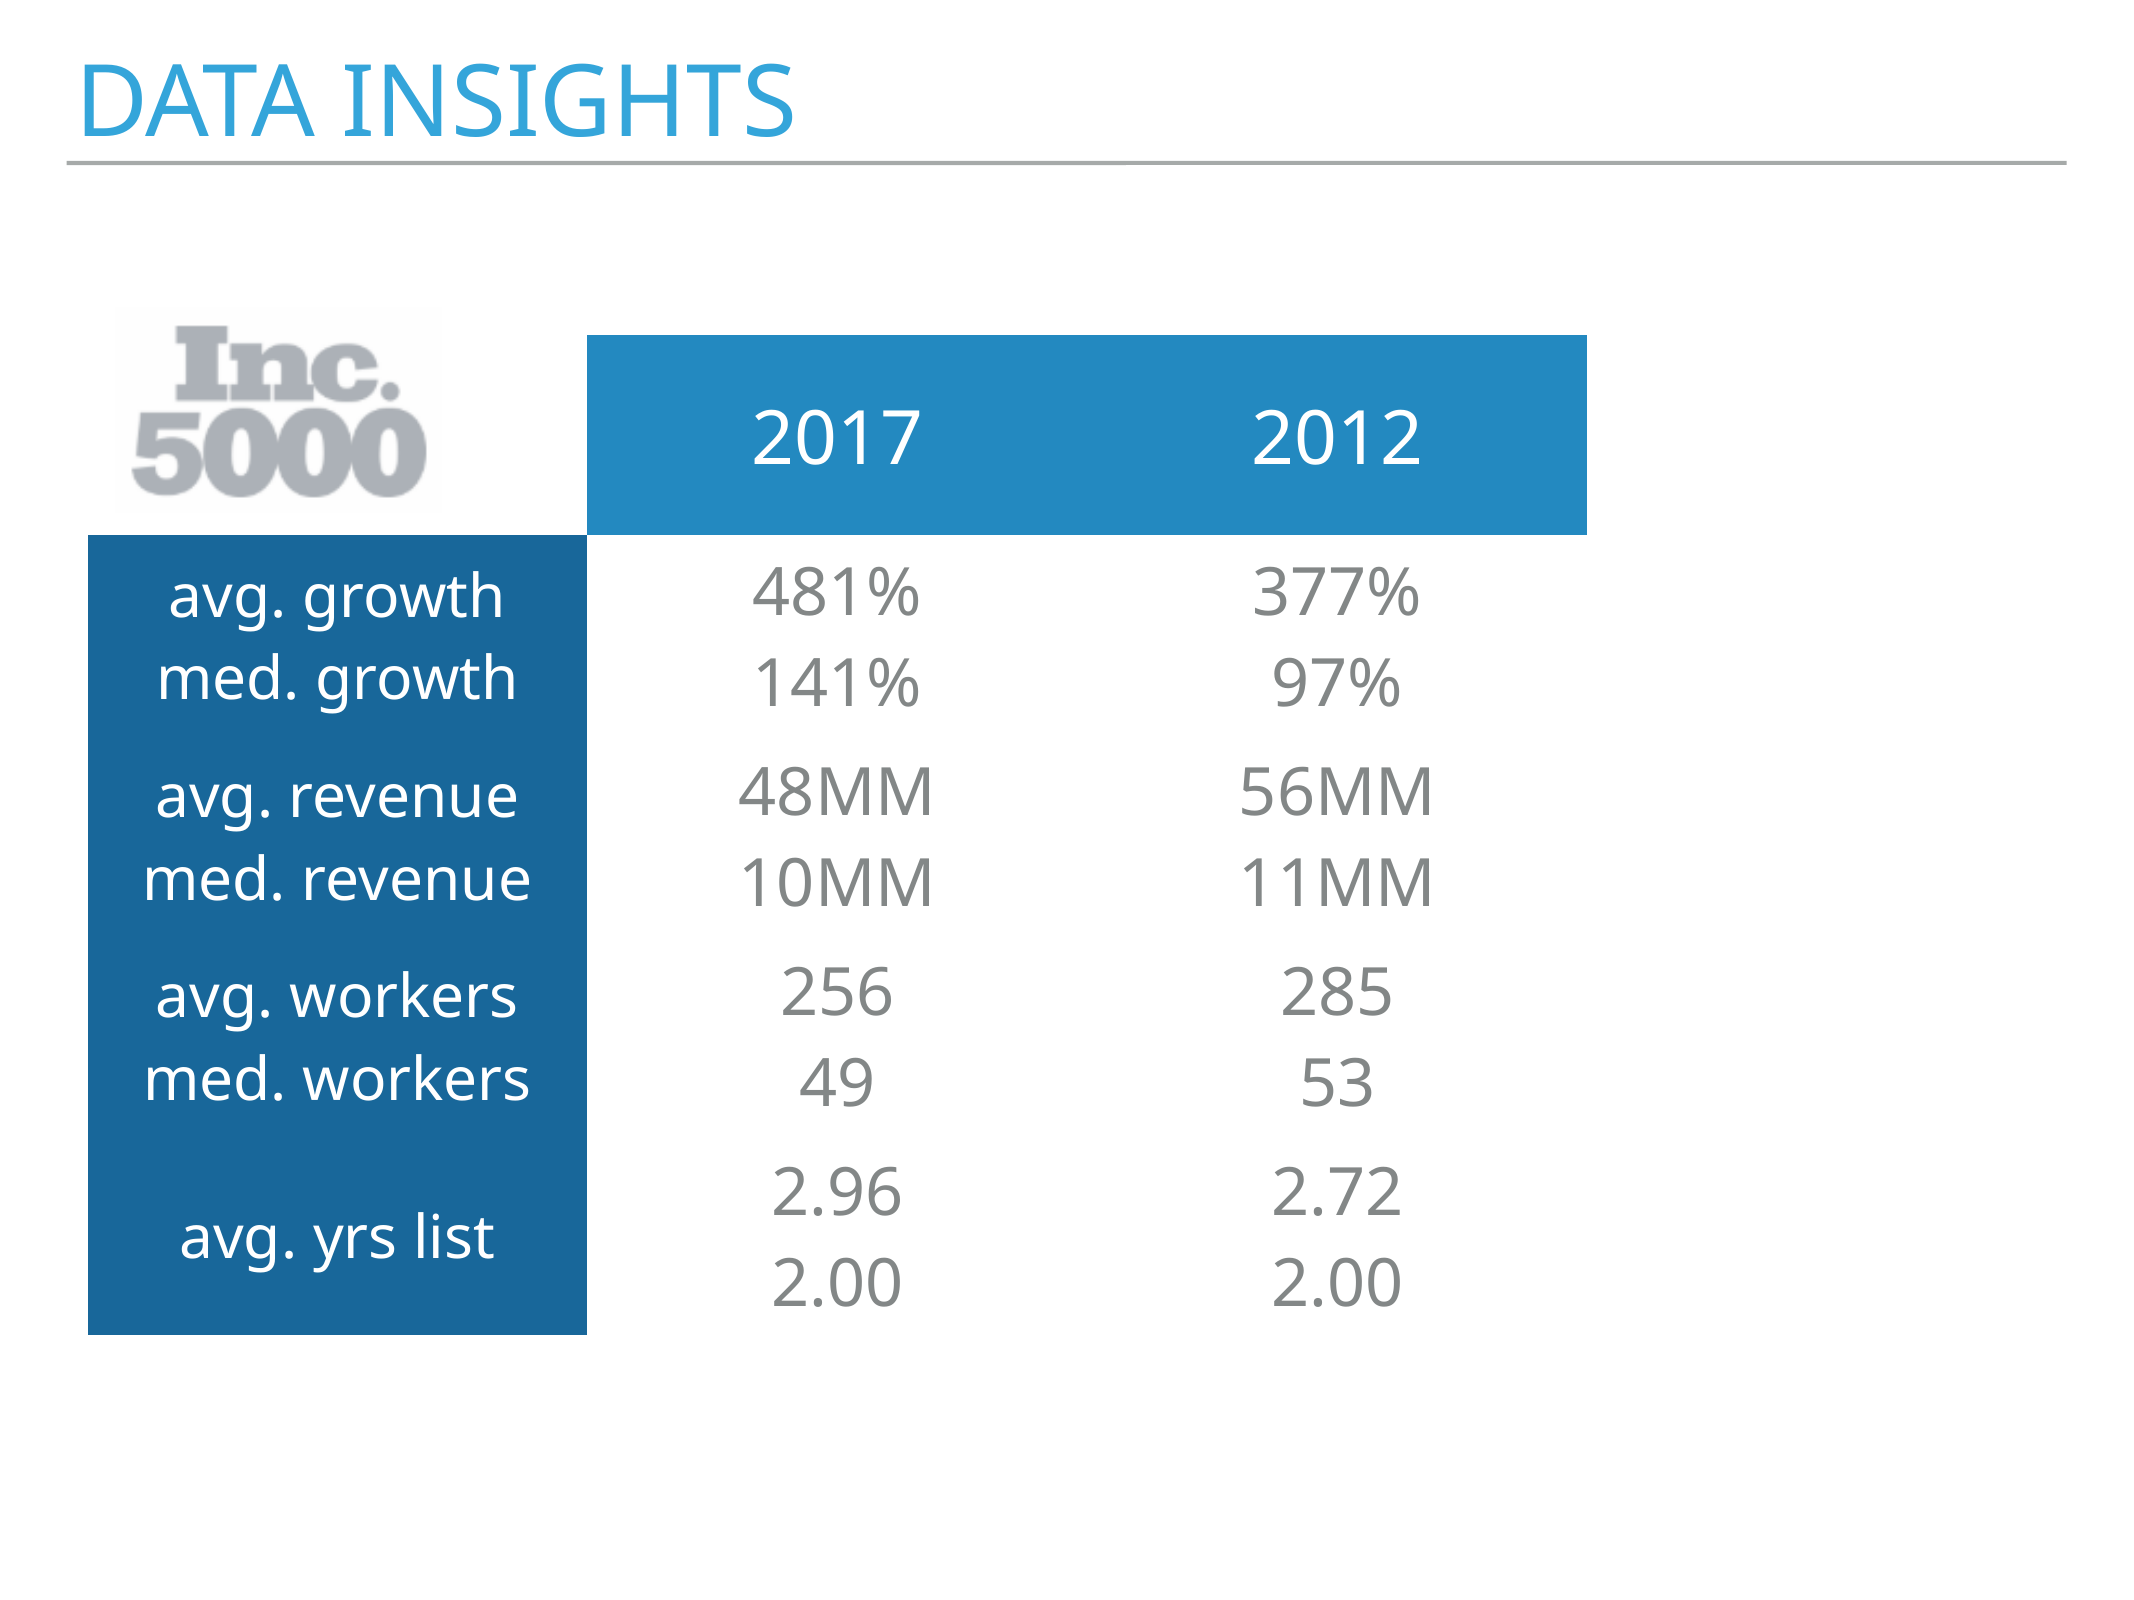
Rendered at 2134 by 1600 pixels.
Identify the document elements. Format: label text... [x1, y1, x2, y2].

table_cell 48MM 10MM [587, 735, 1087, 935]
table_cell 377% 97% [1087, 535, 1587, 735]
table_cell avg. workers med. workers [88, 935, 587, 1135]
table_cell avg. yrs list [88, 1135, 587, 1335]
table_cell 2.96 2.00 [587, 1135, 1087, 1335]
table_cell 481% 141% [587, 535, 1087, 735]
picture [115, 306, 443, 513]
table_cell 56MM 11MM [1087, 735, 1587, 935]
table_header 2017 [587, 335, 1087, 535]
table_cell 2.72 2.00 [1087, 1135, 1587, 1335]
table_cell avg. growth med. growth [88, 535, 587, 735]
table_cell avg. revenue med. revenue [88, 735, 587, 935]
title DATA INSIGHTS [66, 50, 2068, 171]
table_header [88, 335, 587, 535]
table_cell 256 49 [587, 935, 1087, 1135]
table_cell 285 53 [1087, 935, 1587, 1135]
table_header 2012 [1087, 335, 1587, 535]
